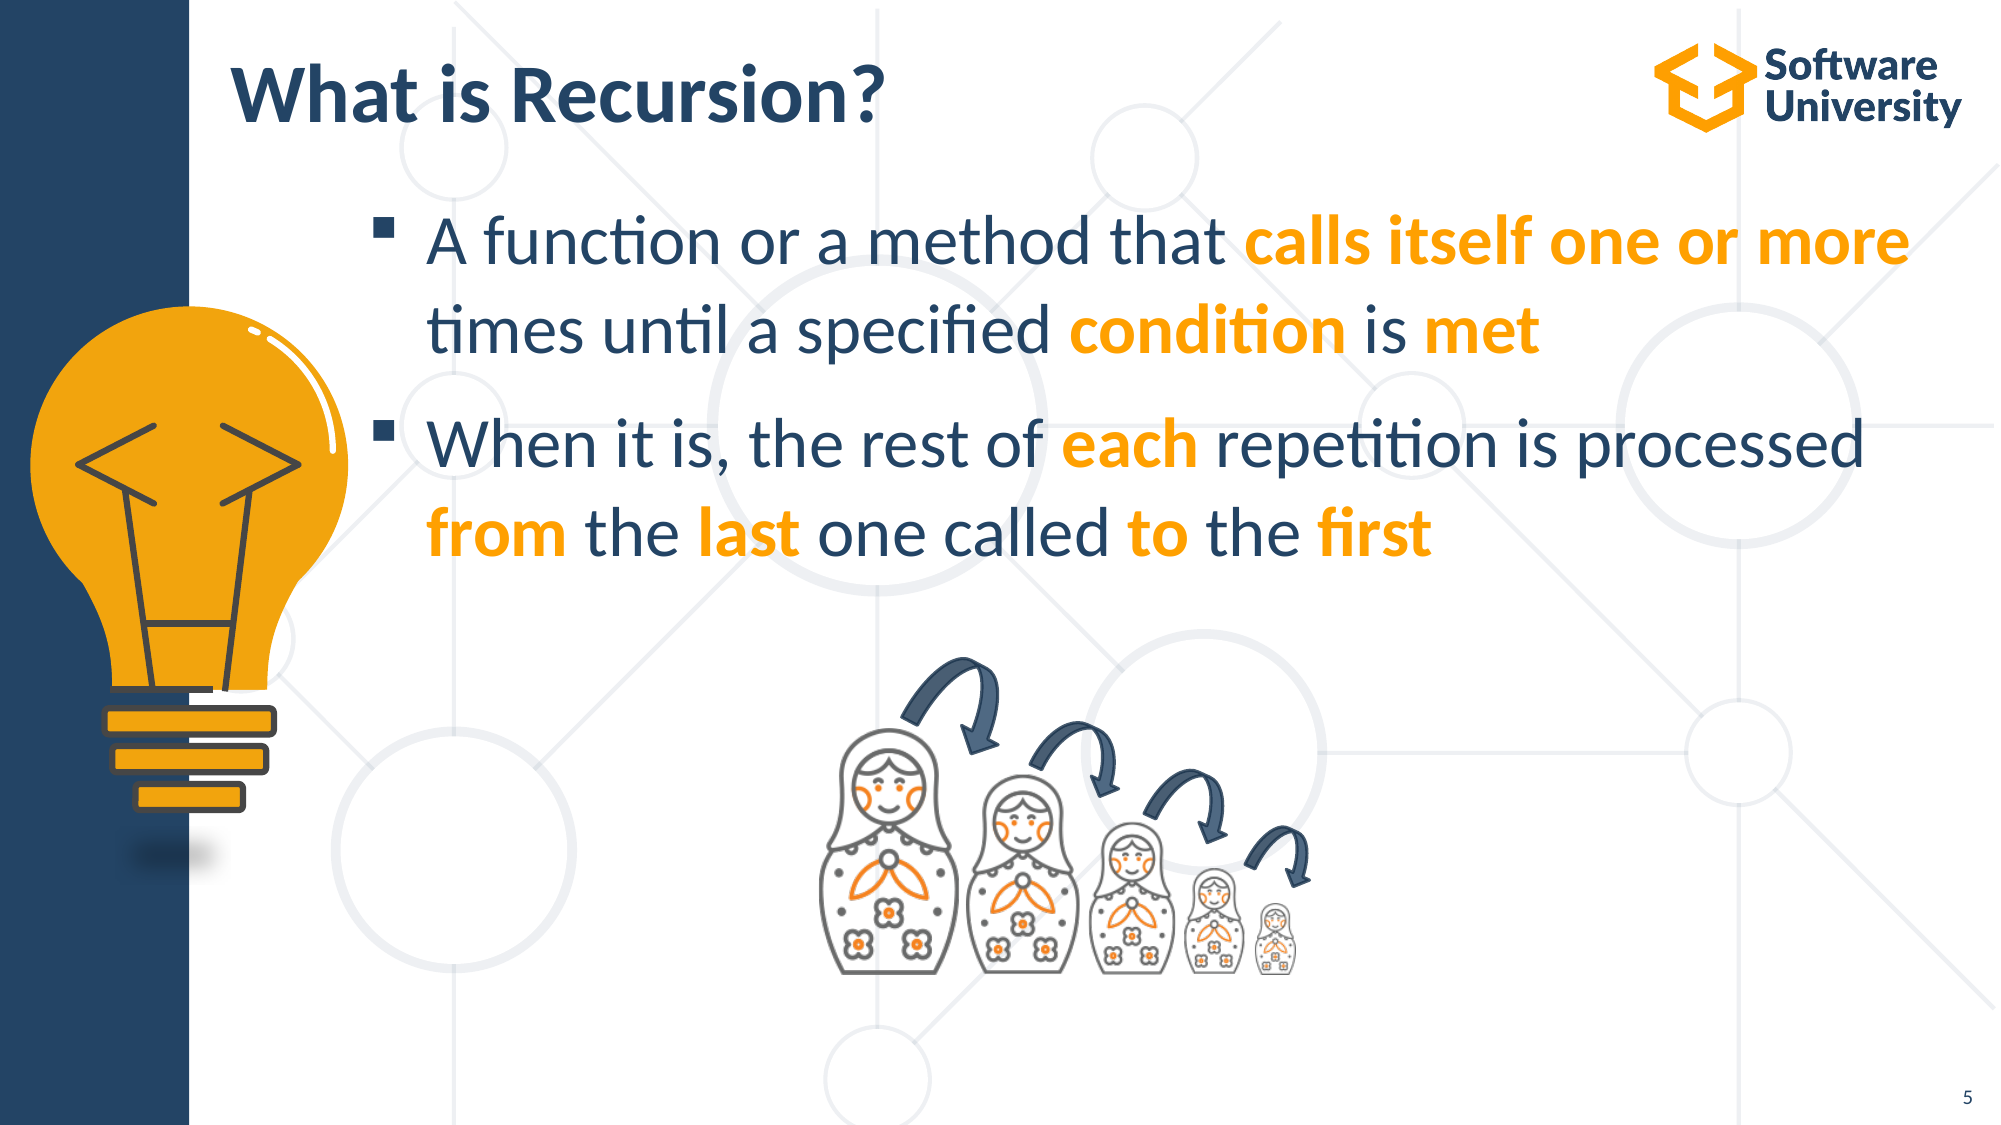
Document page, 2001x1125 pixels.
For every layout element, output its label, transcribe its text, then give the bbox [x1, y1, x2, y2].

title What is Recursion? [212, 16, 1628, 162]
list A function or a method that calls itself one or more times until a specified condition is met When it is, the rest of each repetition is processed from the last one called to the first [349, 183, 1953, 1058]
text_box 5 [1927, 1067, 1989, 1117]
picture [1641, 31, 1973, 145]
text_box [818, 662, 1319, 976]
